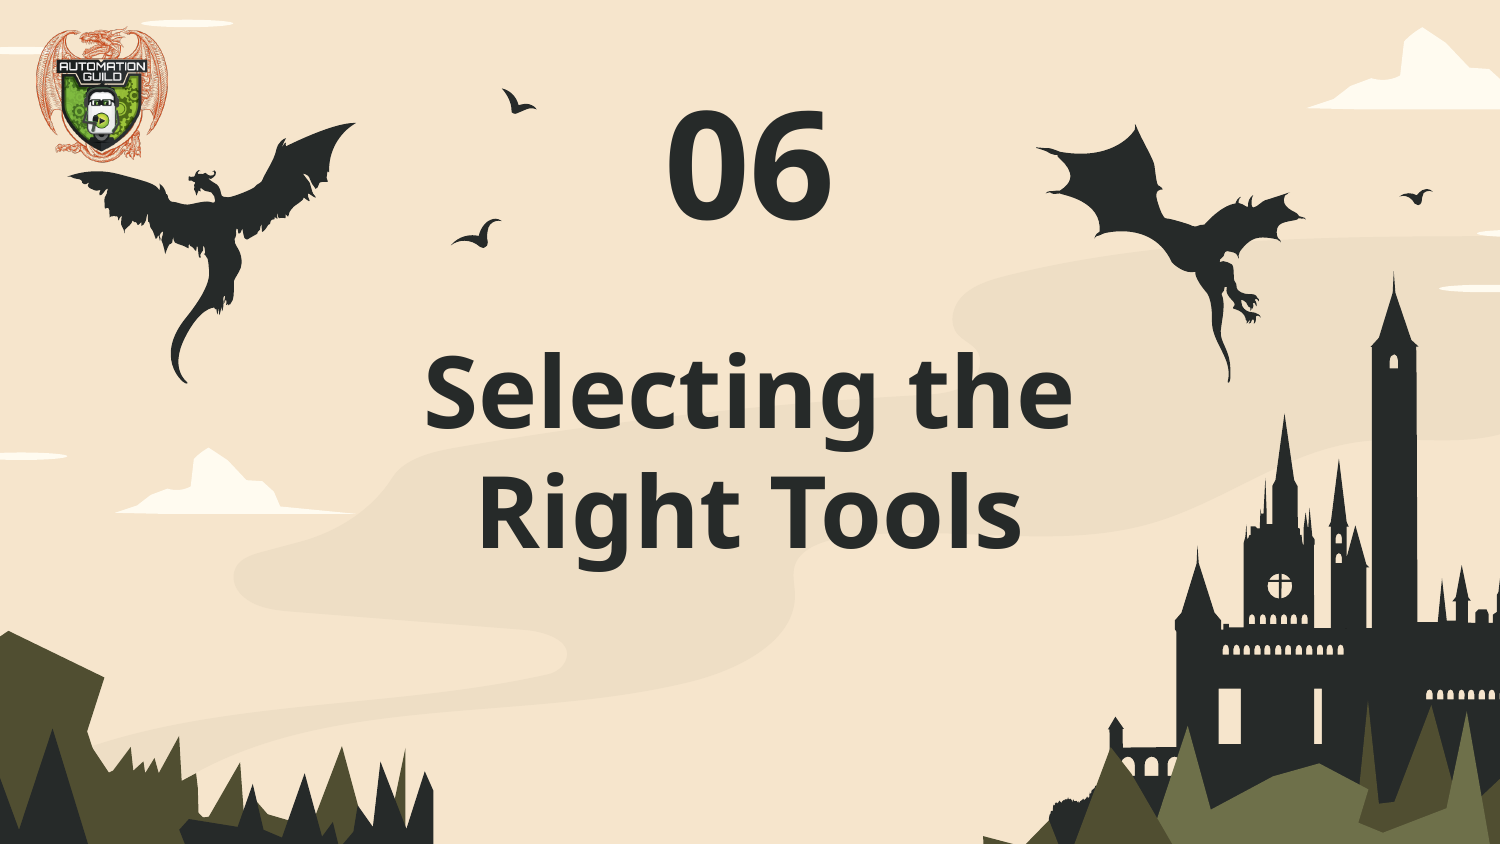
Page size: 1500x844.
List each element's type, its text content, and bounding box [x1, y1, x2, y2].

picture [0, 0, 212, 212]
title Selecting the Right Tools [329, 379, 1171, 518]
title 06 [491, 90, 1009, 229]
